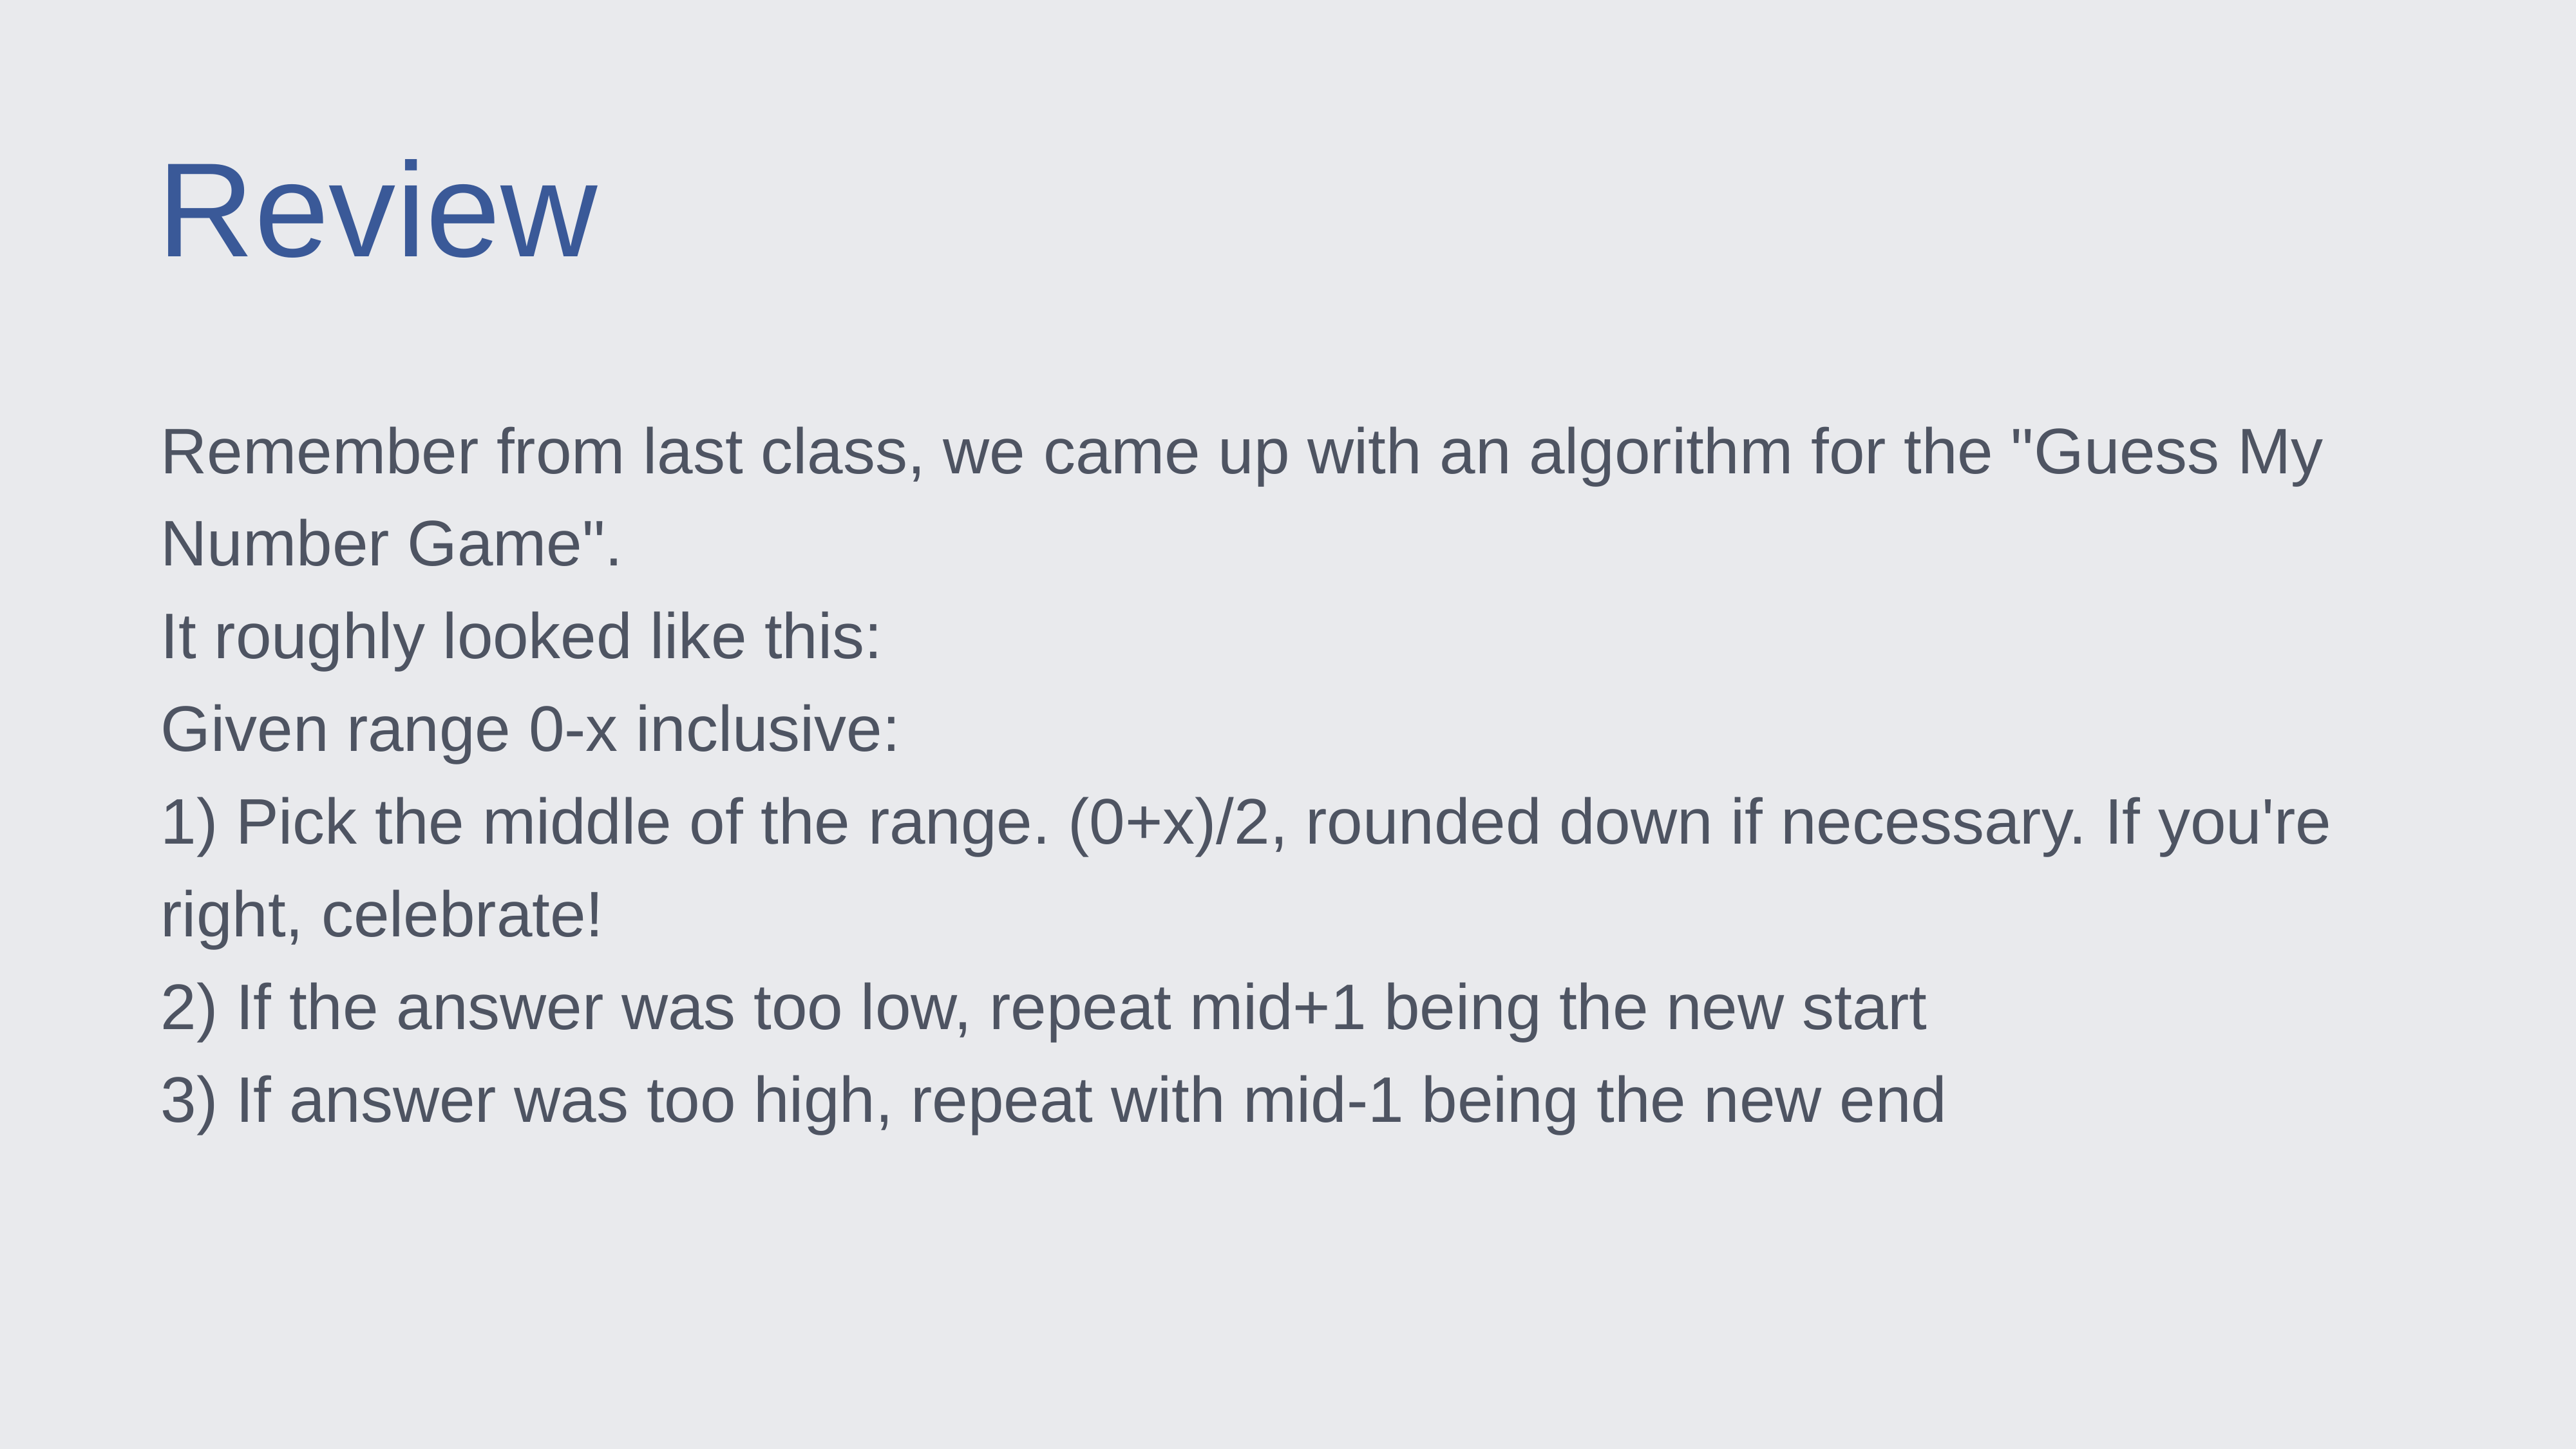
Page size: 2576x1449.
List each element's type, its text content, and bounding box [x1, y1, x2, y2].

list Review [157, 153, 2412, 985]
list Remember from last class, we came up with an algorithm for the "Guess My Number Game". It roughly looked like this: Given range 0-x inclusive: 1) Pick the middle of the range. (0+x)/2, rounded down if necessary. If you're right, celebrate! 2) If the answer was too low, repeat mid+1 being the new start 3) If answer was too high, repeat with mid-1 being the new end [160, 393, 2416, 1225]
